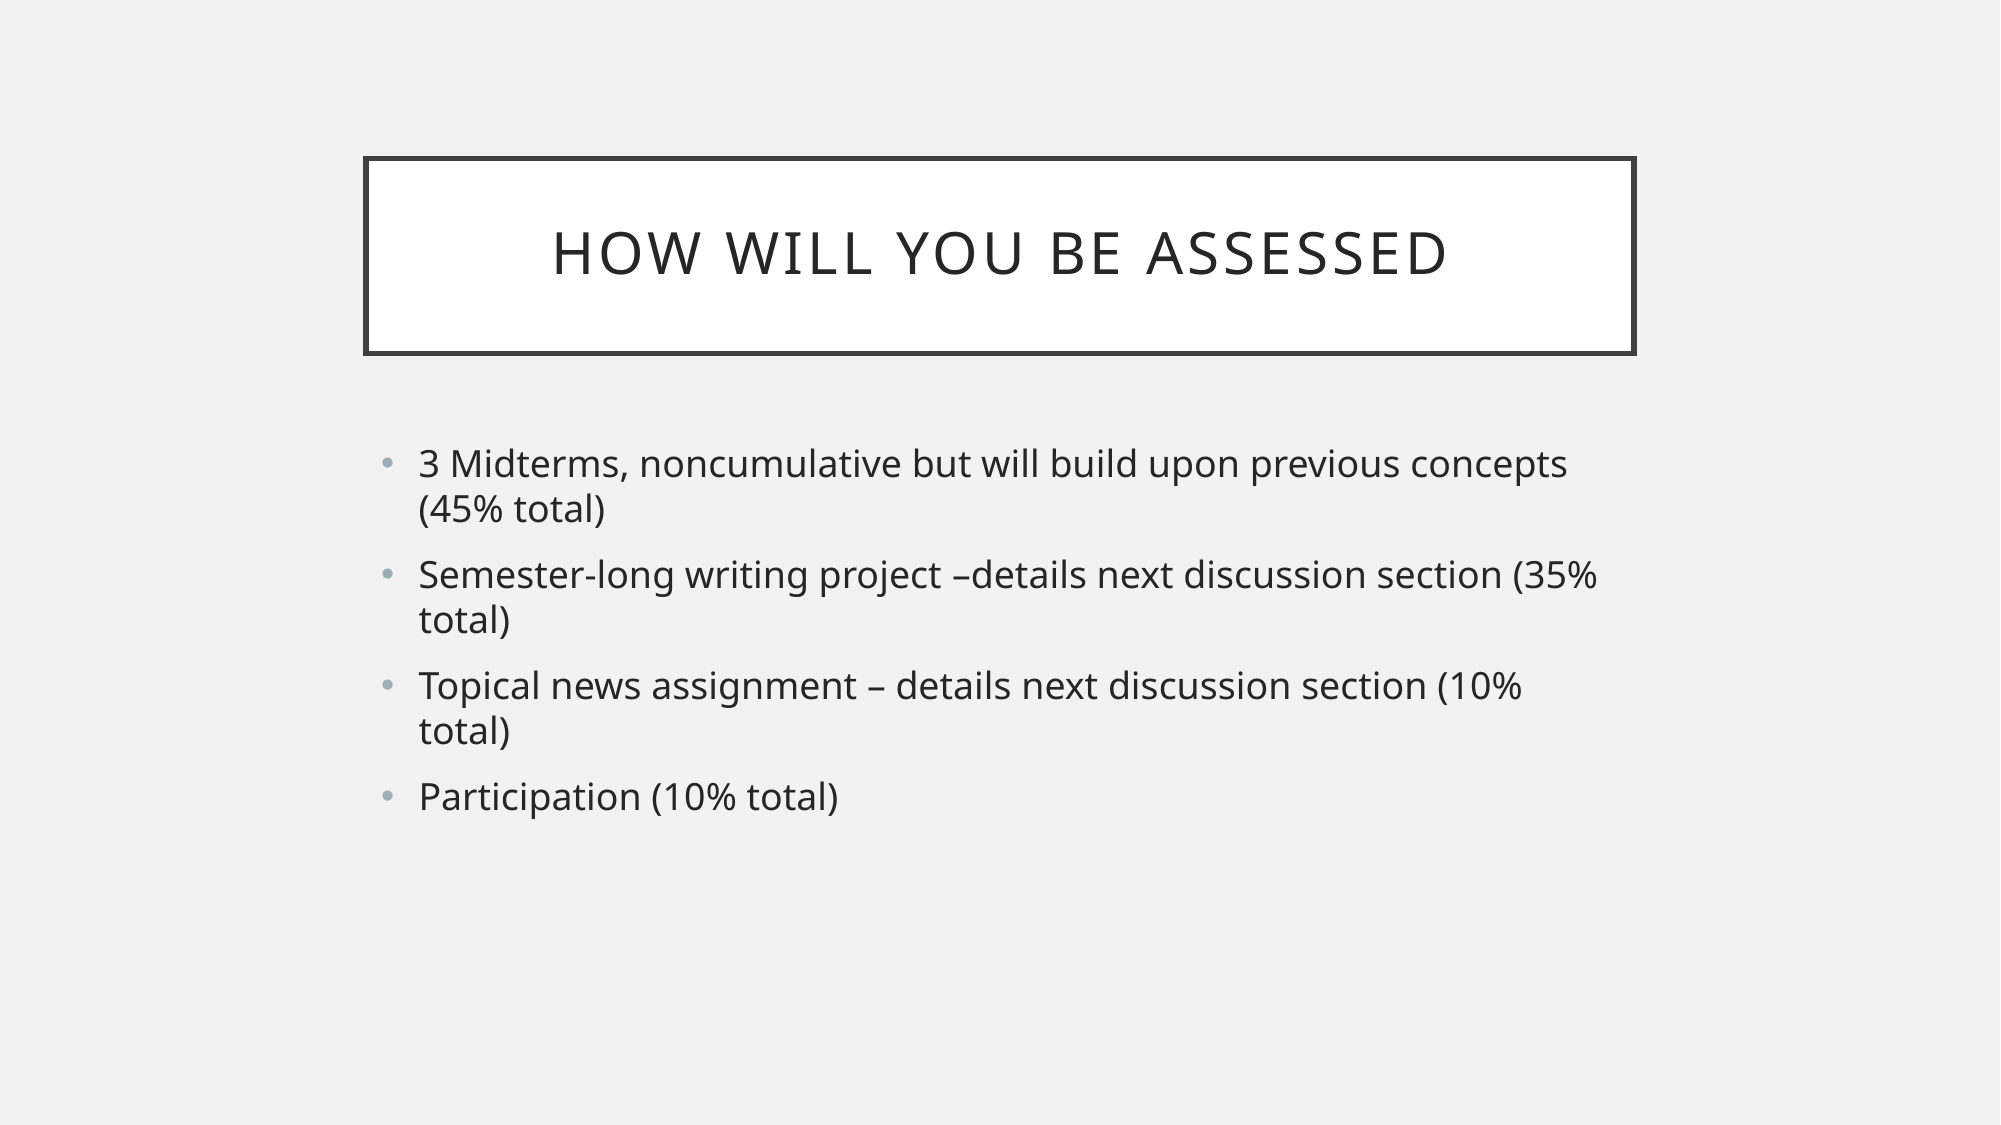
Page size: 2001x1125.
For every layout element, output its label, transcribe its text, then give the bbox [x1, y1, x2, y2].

list 3 Midterms, noncumulative but will build upon previous concepts (45% total) Semester-long writing project –details next discussion section (35% total) Topical news assignment – details next discussion section (10% total) Participation (10% total) [366, 432, 1634, 942]
title How will you be assessed [363, 156, 1637, 356]
